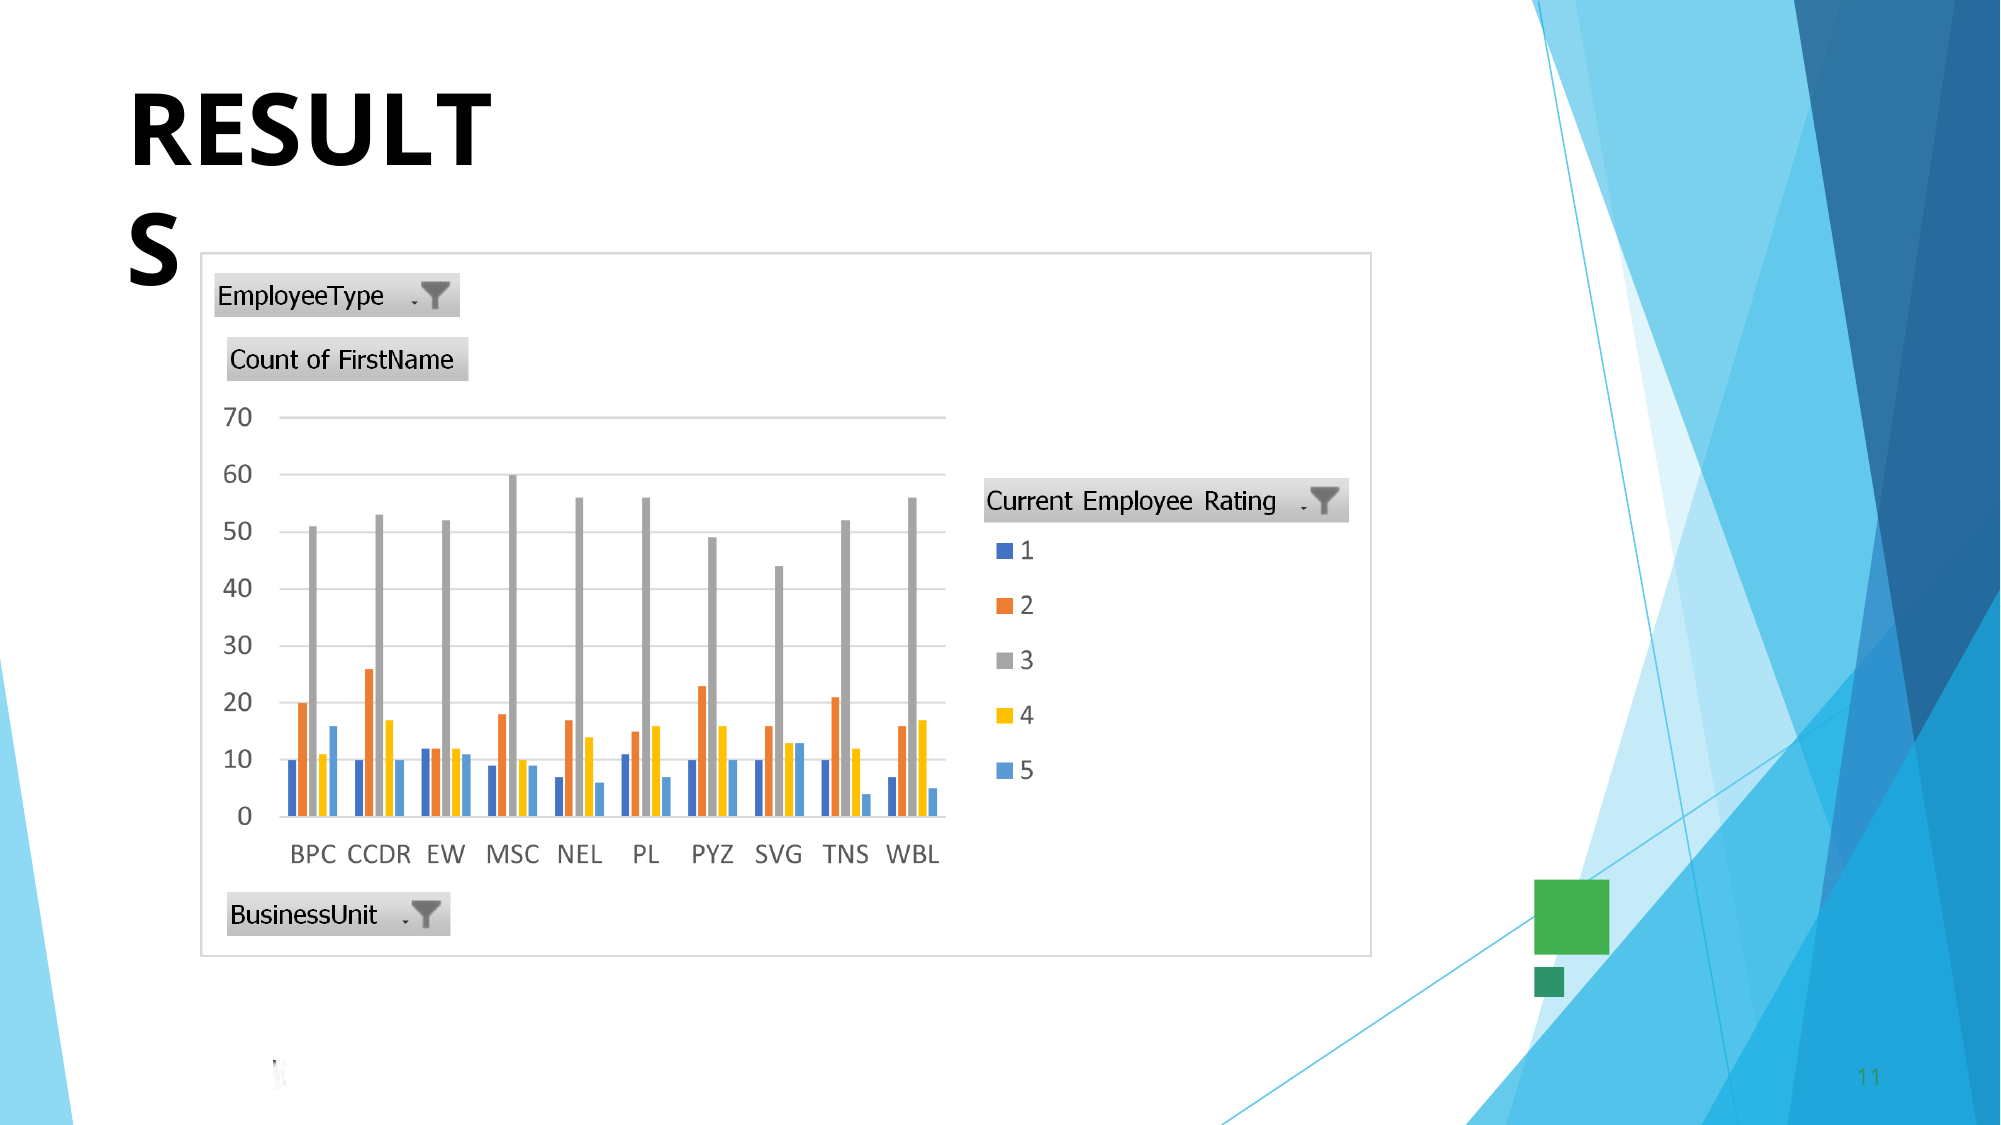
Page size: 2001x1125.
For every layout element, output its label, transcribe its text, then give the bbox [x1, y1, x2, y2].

text_box 11 [1849, 1061, 1888, 1095]
text_box [1534, 879, 1610, 955]
text_box [1534, 967, 1565, 997]
picture [199, 252, 1372, 957]
picture [273, 1060, 287, 1091]
title RESULTS [123, 63, 524, 306]
